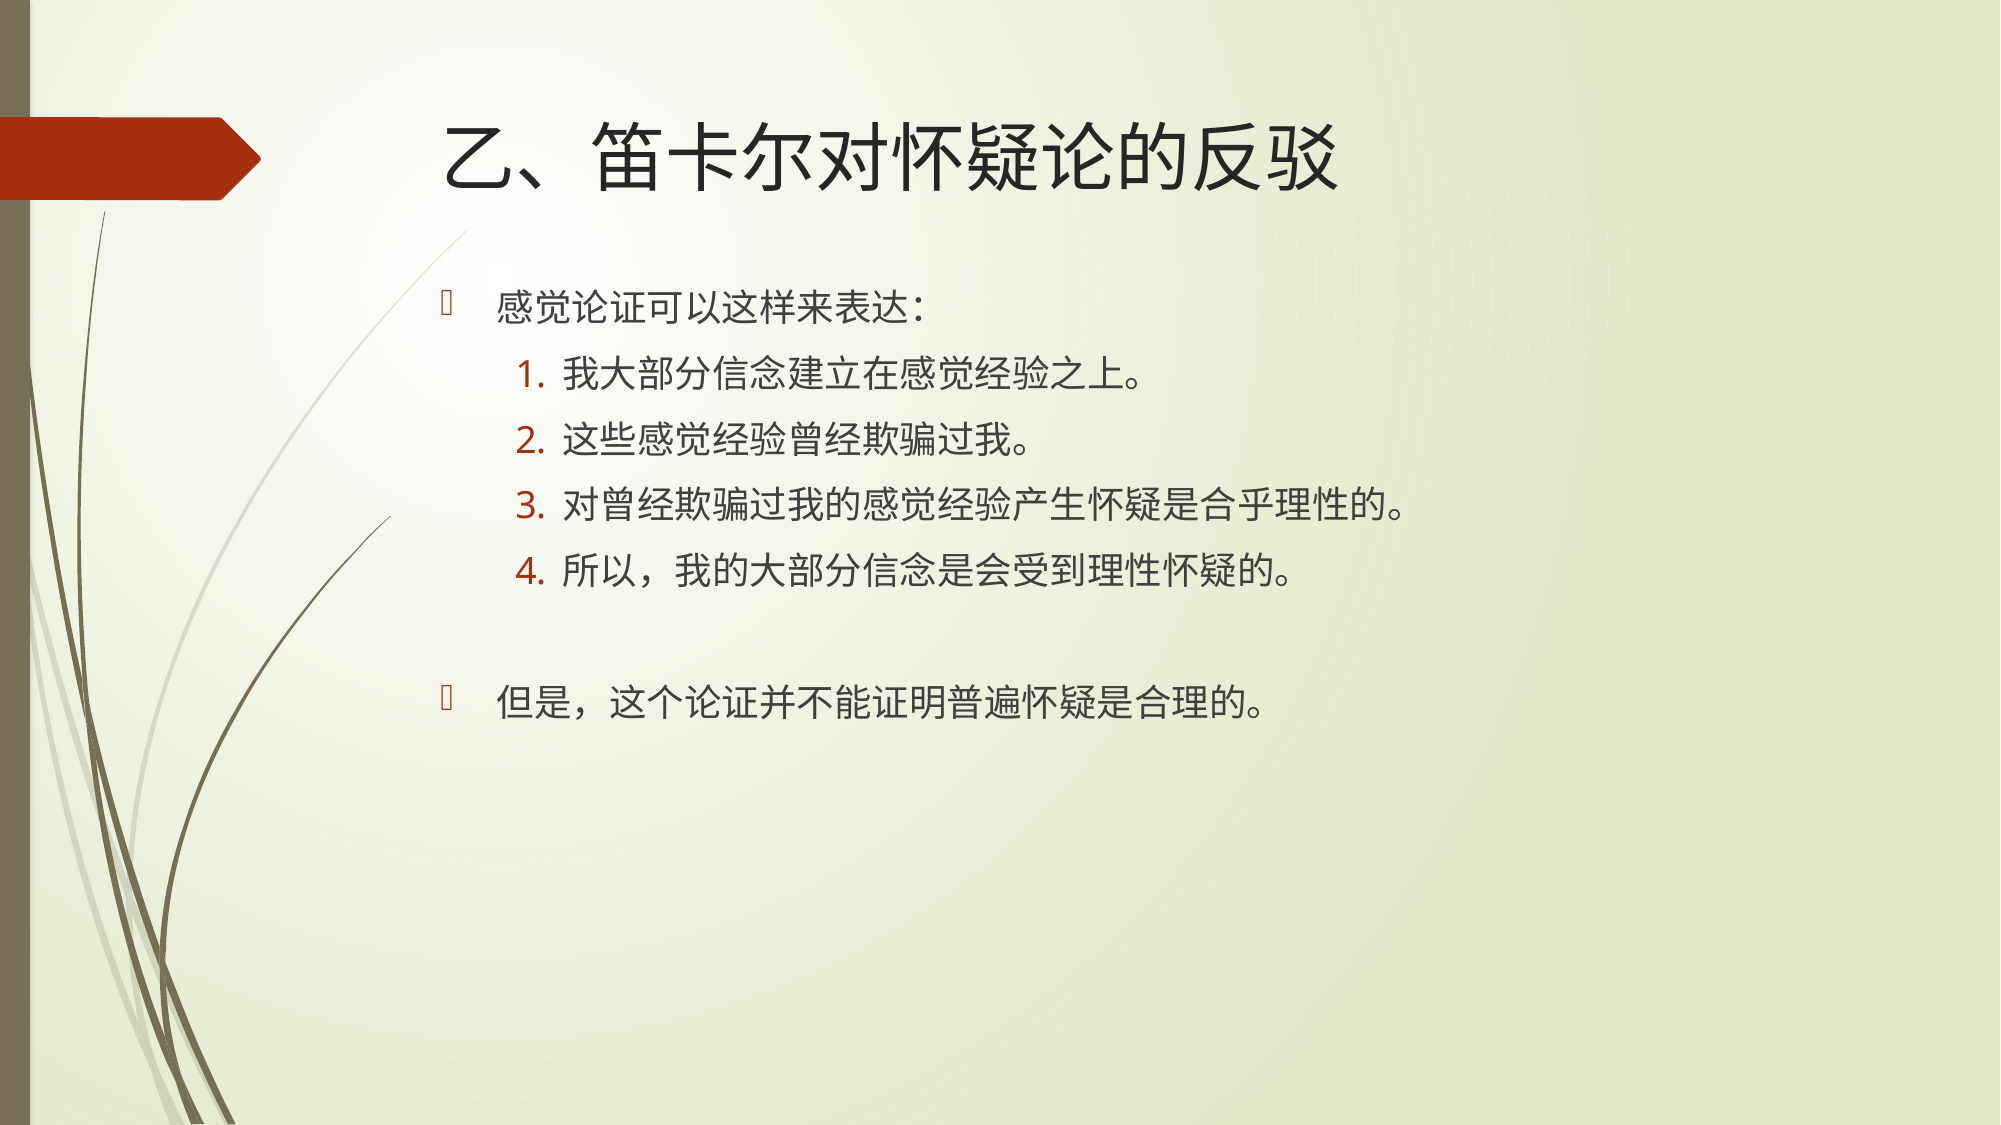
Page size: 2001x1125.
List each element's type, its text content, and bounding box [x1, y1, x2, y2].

title 乙、笛卡尔对怀疑论的反驳 [425, 102, 1888, 276]
list 感觉论证可以这样来表达： 我大部分信念建立在感觉经验之上。 这些感觉经验曾经欺骗过我。 对曾经欺骗过我的感觉经验产生怀疑是合乎理性的。 所以，我的大部分信念是会受到理性怀疑的。 但是，这个论证并不能证明普遍怀疑是合理的。 [425, 276, 1888, 896]
